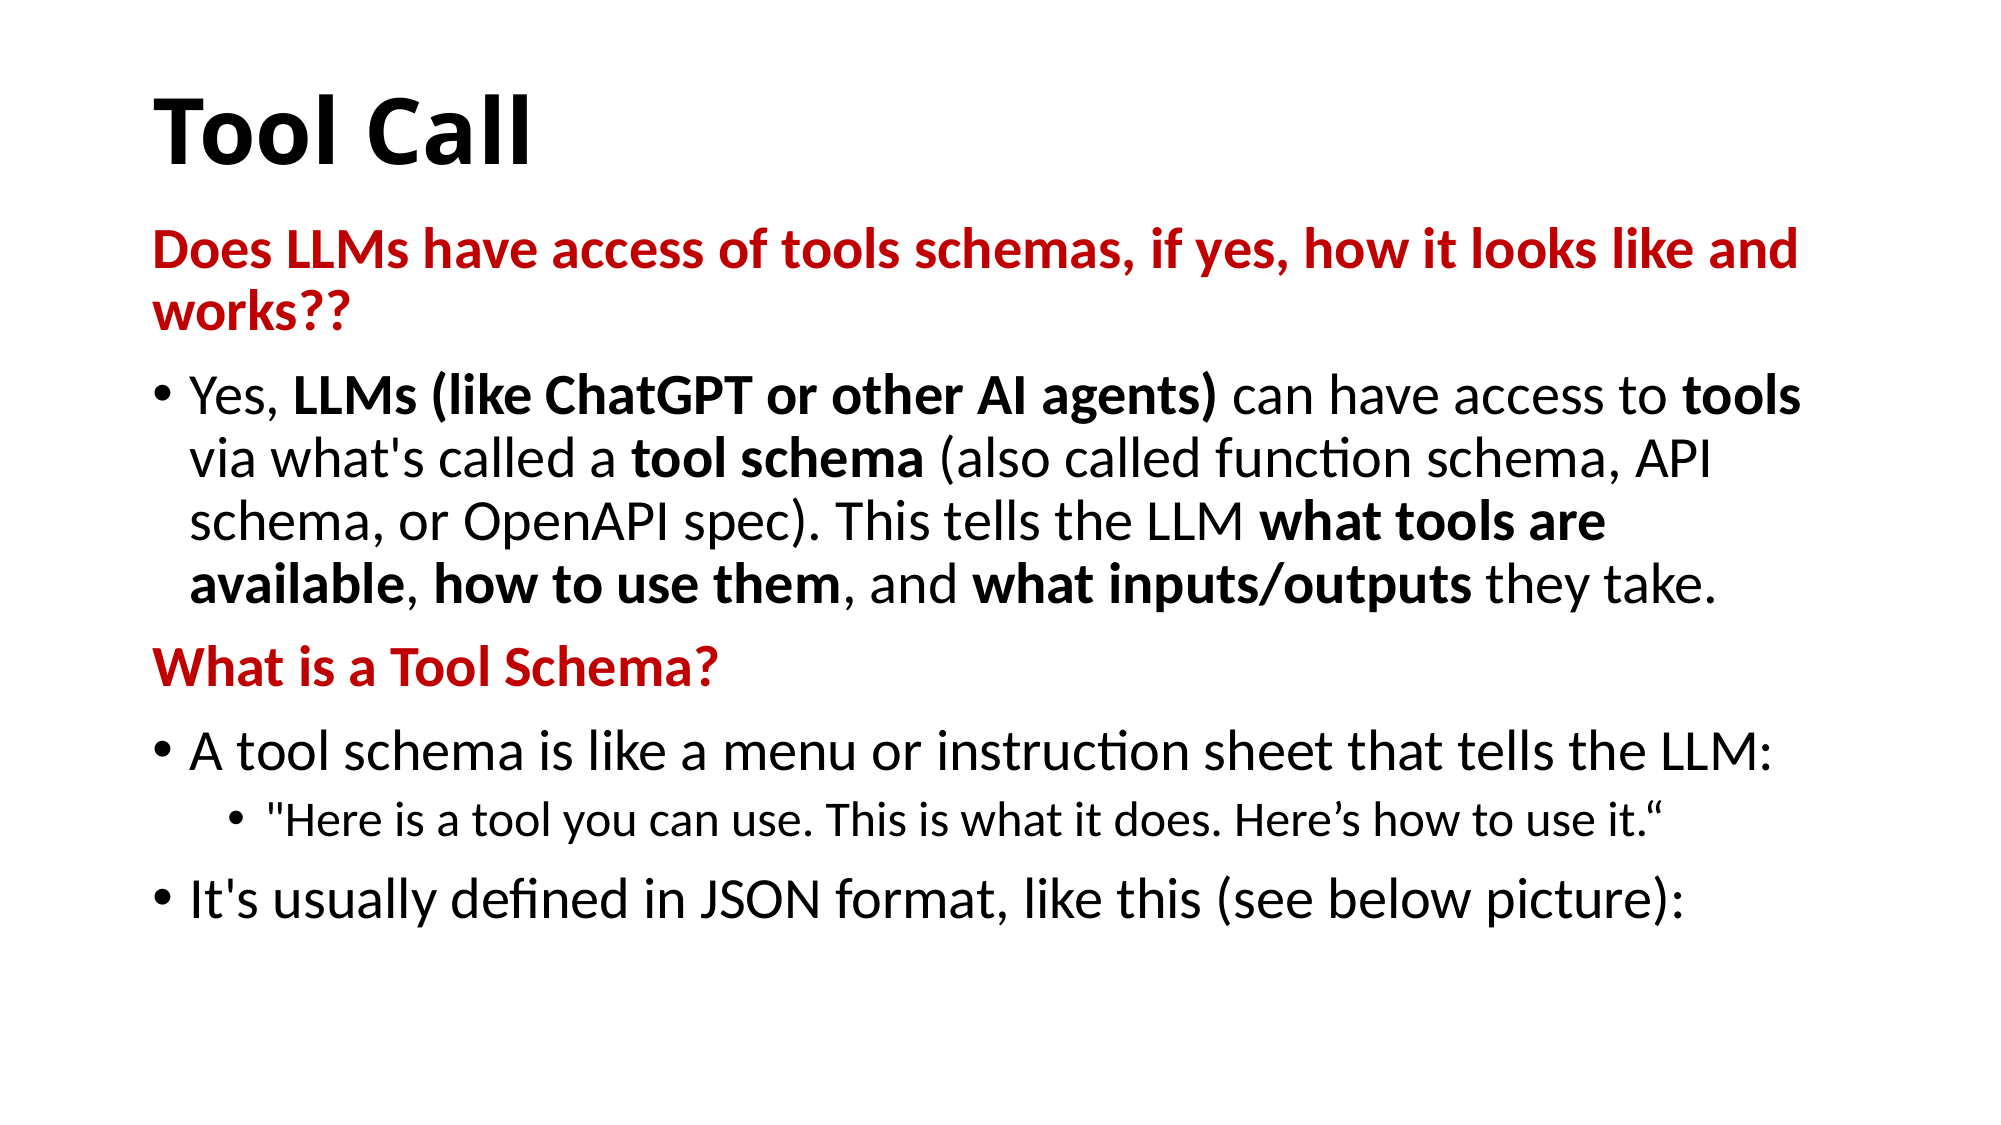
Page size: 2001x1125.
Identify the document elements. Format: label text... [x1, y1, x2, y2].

title Tool Call [137, 59, 1863, 210]
list Does LLMs have access of tools schemas, if yes, how it looks like and works?? Yes, LLMs (like ChatGPT or other AI agents) can have access to tools via what's called a tool schema (also called function schema, API schema, or OpenAPI spec). This tells the LLM what tools are available, how to use them, and what inputs/outputs they take. What is a Tool Schema? A tool schema is like a menu or instruction sheet that tells the LLM: "Here is a tool you can use. This is what it does. Here’s how to use it.“ It's usually defined in JSON format, like this (see below picture): [137, 210, 1863, 1014]
